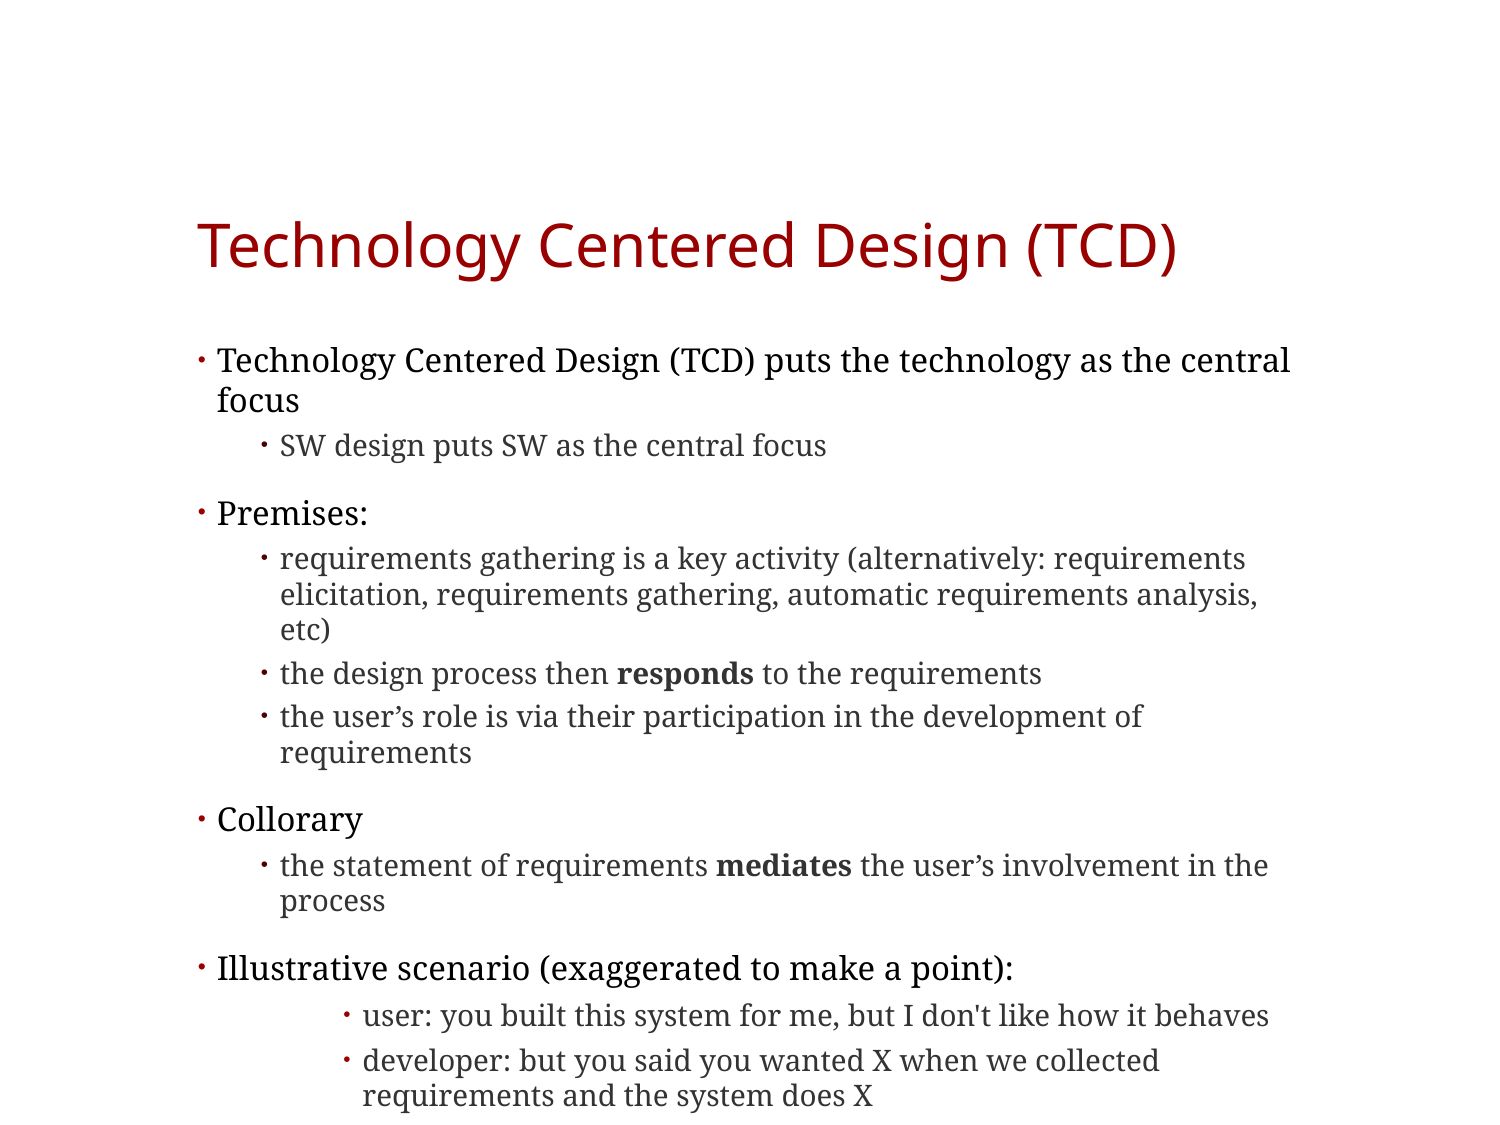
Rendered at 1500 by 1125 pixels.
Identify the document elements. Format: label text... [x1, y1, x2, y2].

title Technology Centered Design (TCD) [190, 203, 1310, 337]
list Technology Centered Design (TCD) puts the technology as the central focus SW design puts SW as the central focus Premises: requirements gathering is a key activity (alternatively: requirements elicitation, requirements gathering, automatic requirements analysis, etc) the design process then responds to the requirements the user’s role is via their participation in the development of requirements Collorary the statement of requirements mediates the user’s involvement in the process Illustrative scenario (exaggerated to make a point): user: you built this system for me, but I don't like how it behaves developer: but you said you wanted X when we collected requirements and the system does X [190, 337, 1310, 1125]
